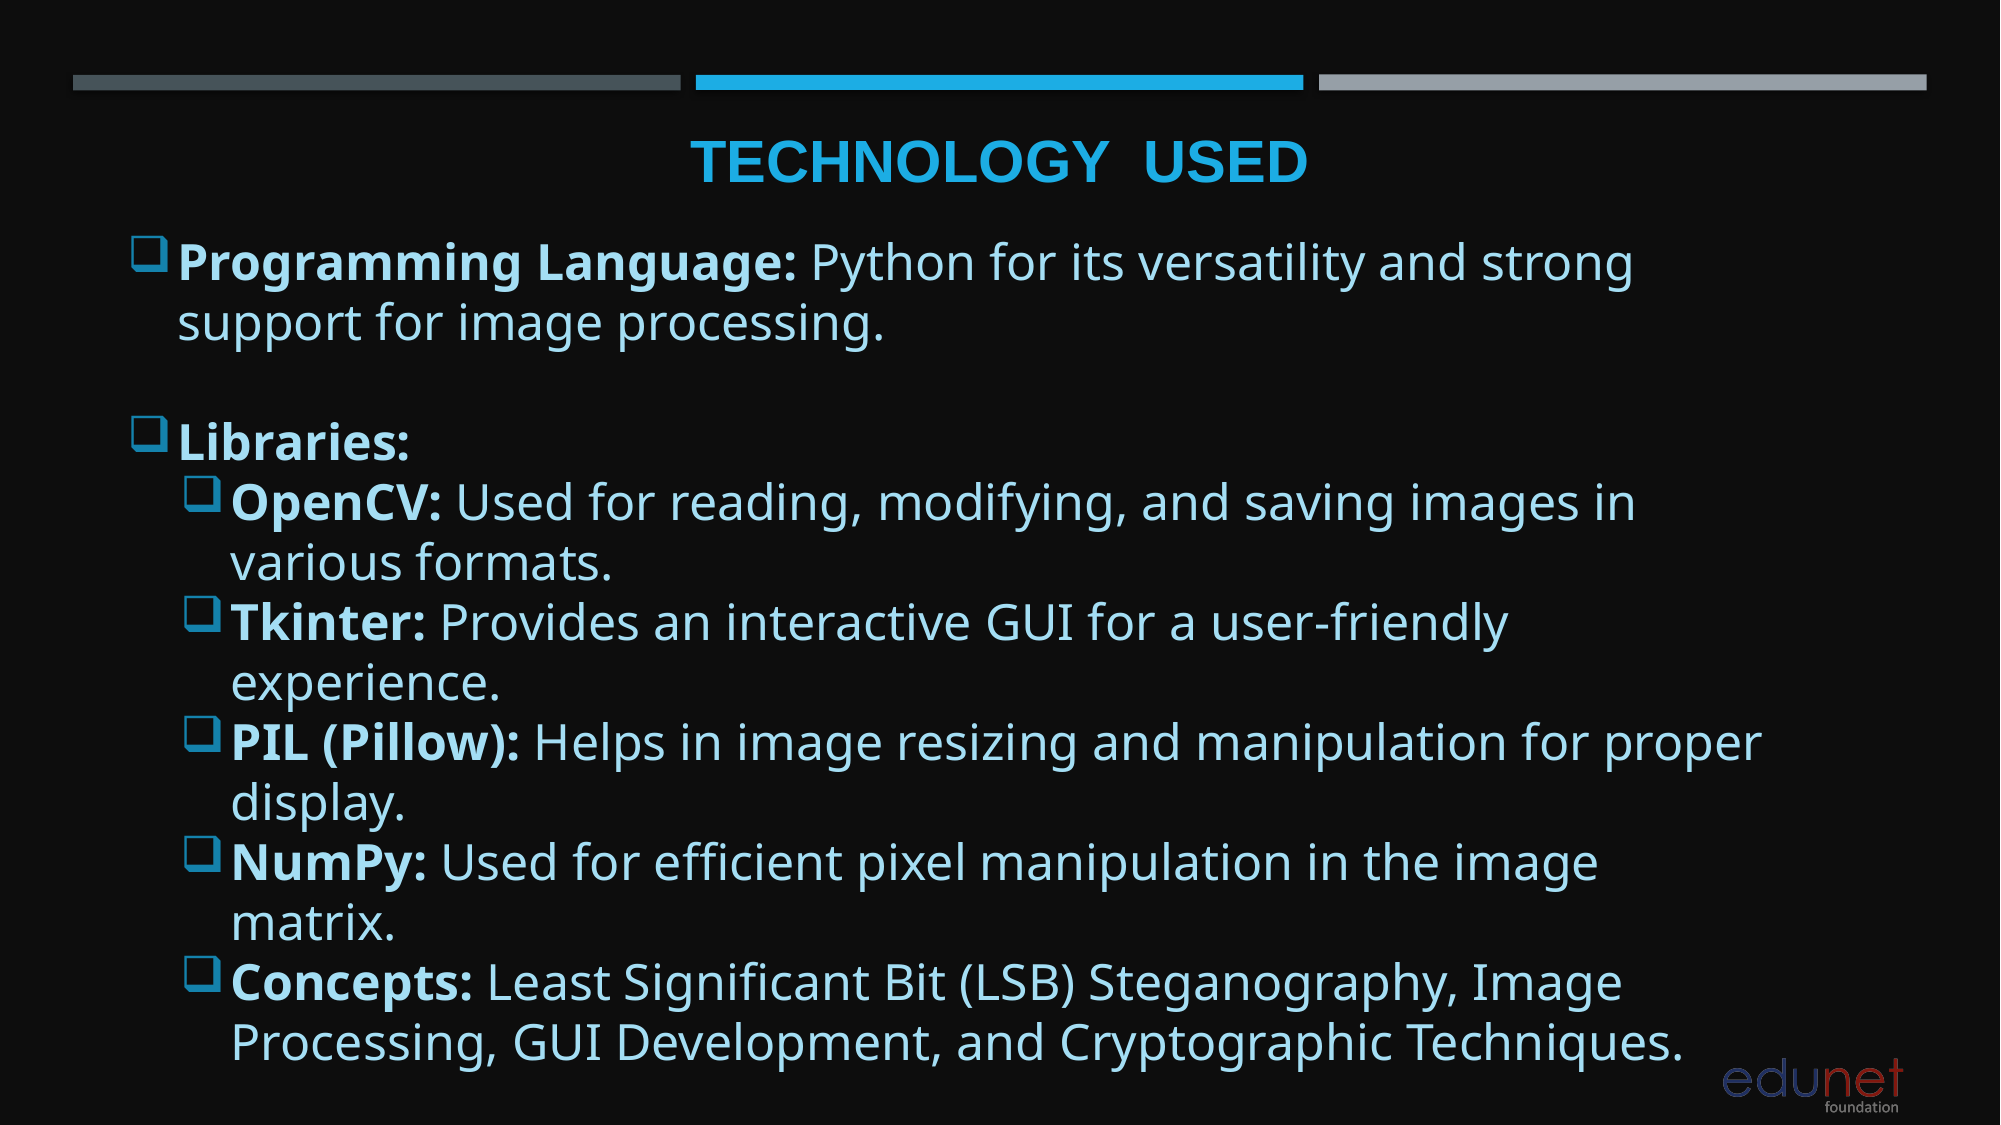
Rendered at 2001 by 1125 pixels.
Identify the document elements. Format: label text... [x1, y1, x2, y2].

title Technology used [95, 115, 1905, 203]
picture [1719, 1056, 1905, 1116]
list Programming Language: Python for its versatility and strong support for image processing. Libraries: OpenCV: Used for reading, modifying, and saving images in various formats. Tkinter: Provides an interactive GUI for a user-friendly experience. PIL (Pillow): Helps in image resizing and manipulation for proper display. NumPy: Used for efficient pixel manipulation in the image matrix. Concepts: Least Significant Bit (LSB) Steganography, Image Processing, GUI Development, and Cryptographic Techniques. [112, 223, 1780, 1079]
